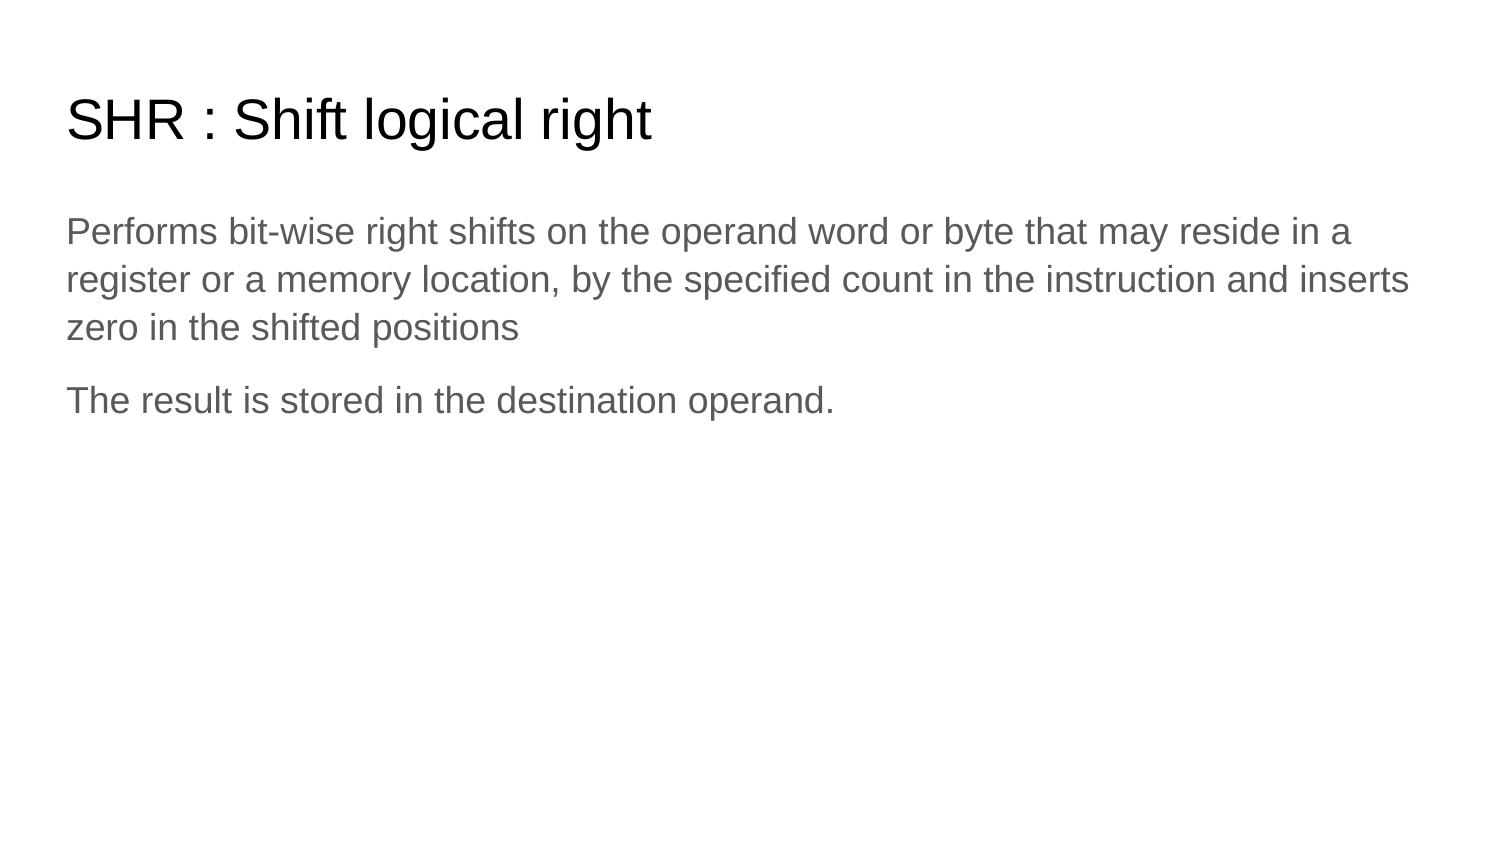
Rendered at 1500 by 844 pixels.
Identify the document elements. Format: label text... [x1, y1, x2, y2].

list Performs bit-wise right shifts on the operand word or byte that may reside in a register or a memory location, by the specified count in the instruction and inserts zero in the shifted positions The result is stored in the destination operand. [51, 189, 1449, 750]
title SHR : Shift logical right [51, 72, 1449, 167]
